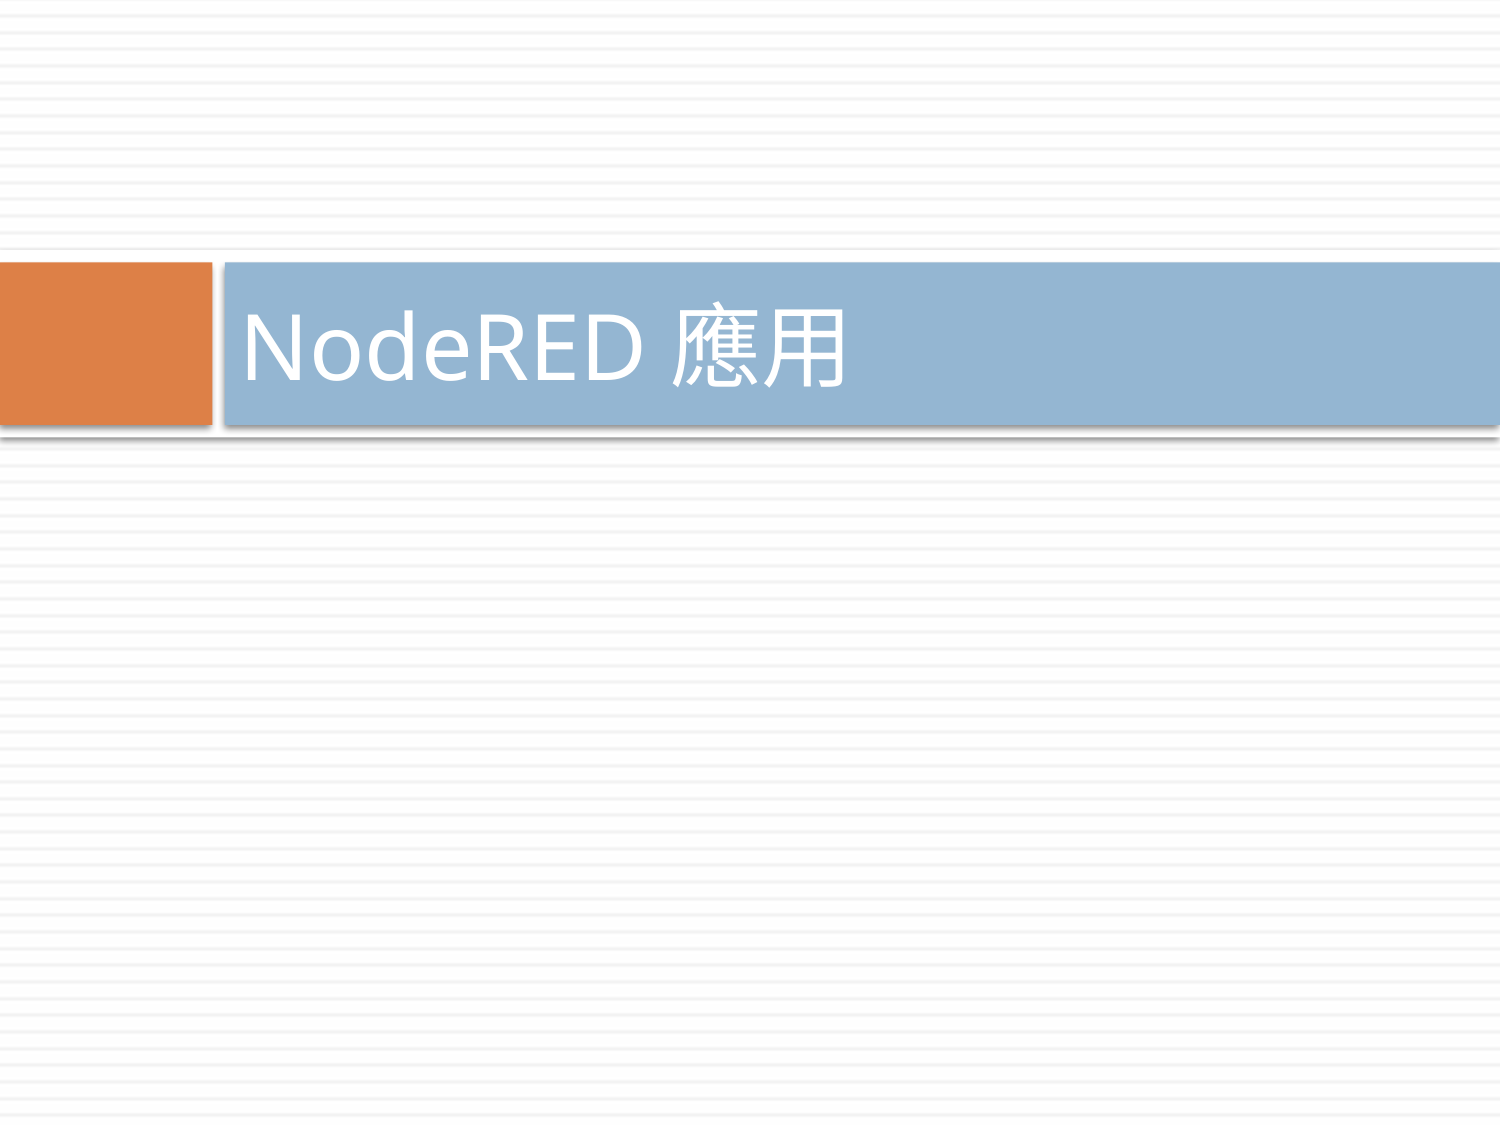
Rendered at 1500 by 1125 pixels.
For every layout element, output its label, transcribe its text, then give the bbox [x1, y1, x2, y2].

title NodeRED應用 [225, 262, 1475, 425]
